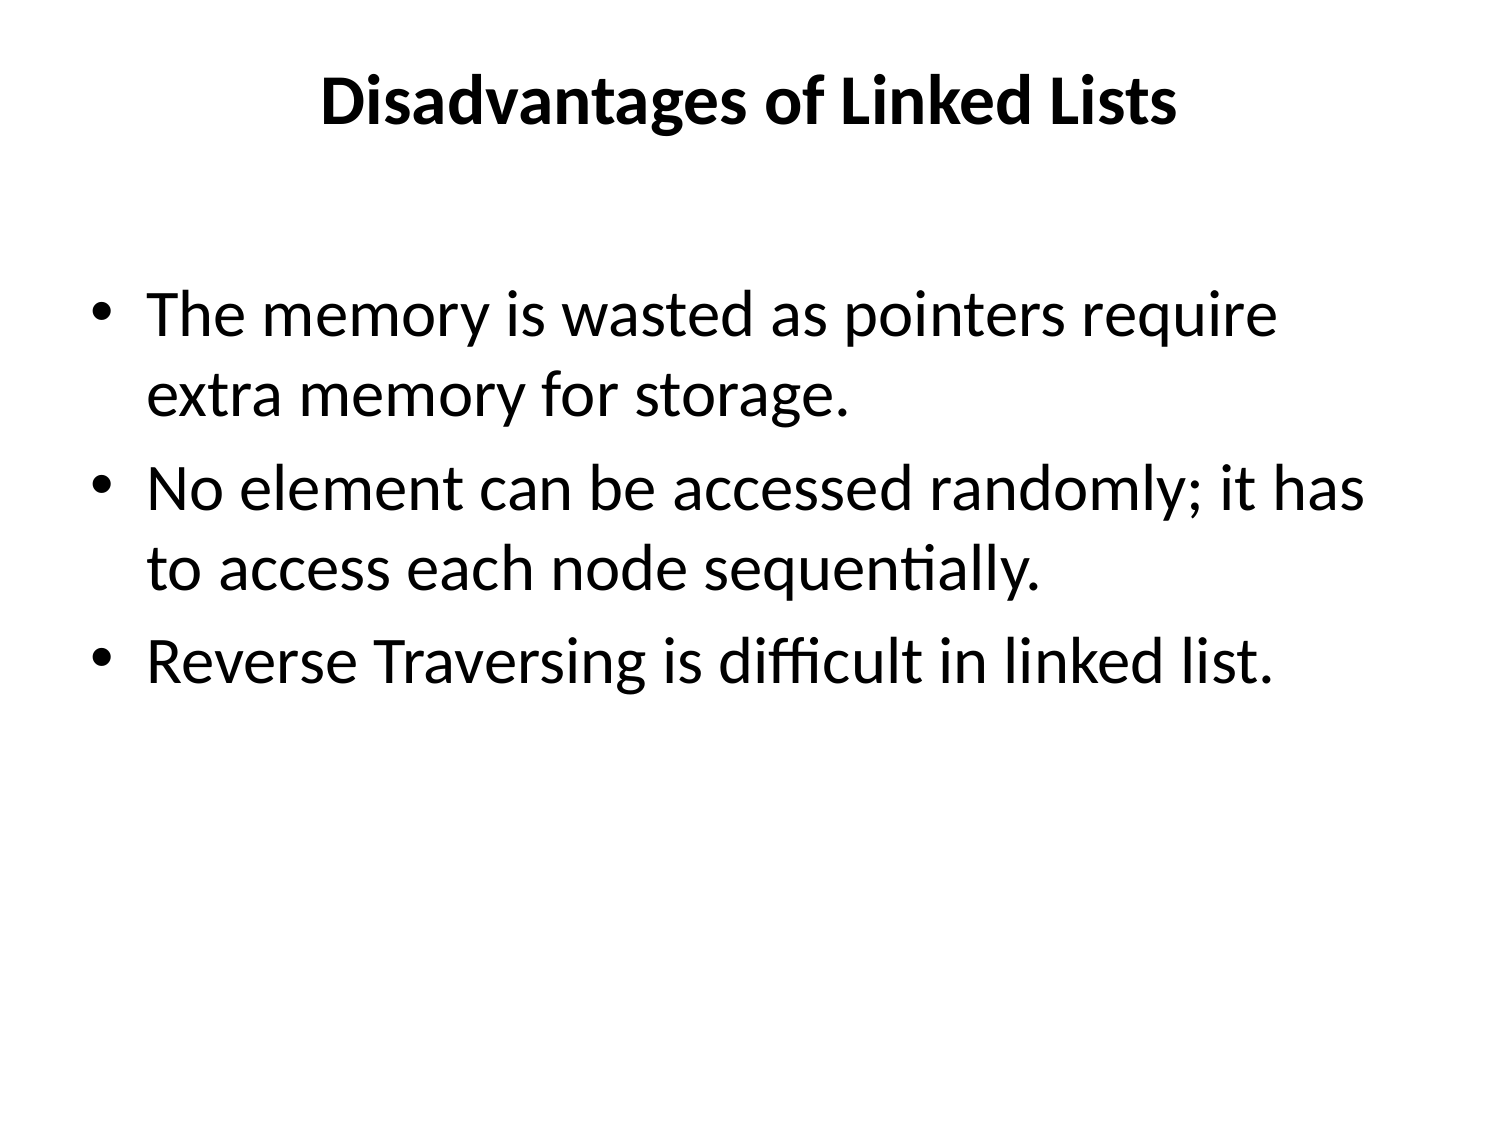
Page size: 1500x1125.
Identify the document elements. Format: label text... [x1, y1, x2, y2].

title Disadvantages of Linked Lists [75, 45, 1425, 233]
list The memory is wasted as pointers require extra memory for storage. No element can be accessed randomly; it has to access each node sequentially. Reverse Traversing is difficult in linked list. [75, 262, 1425, 1005]
